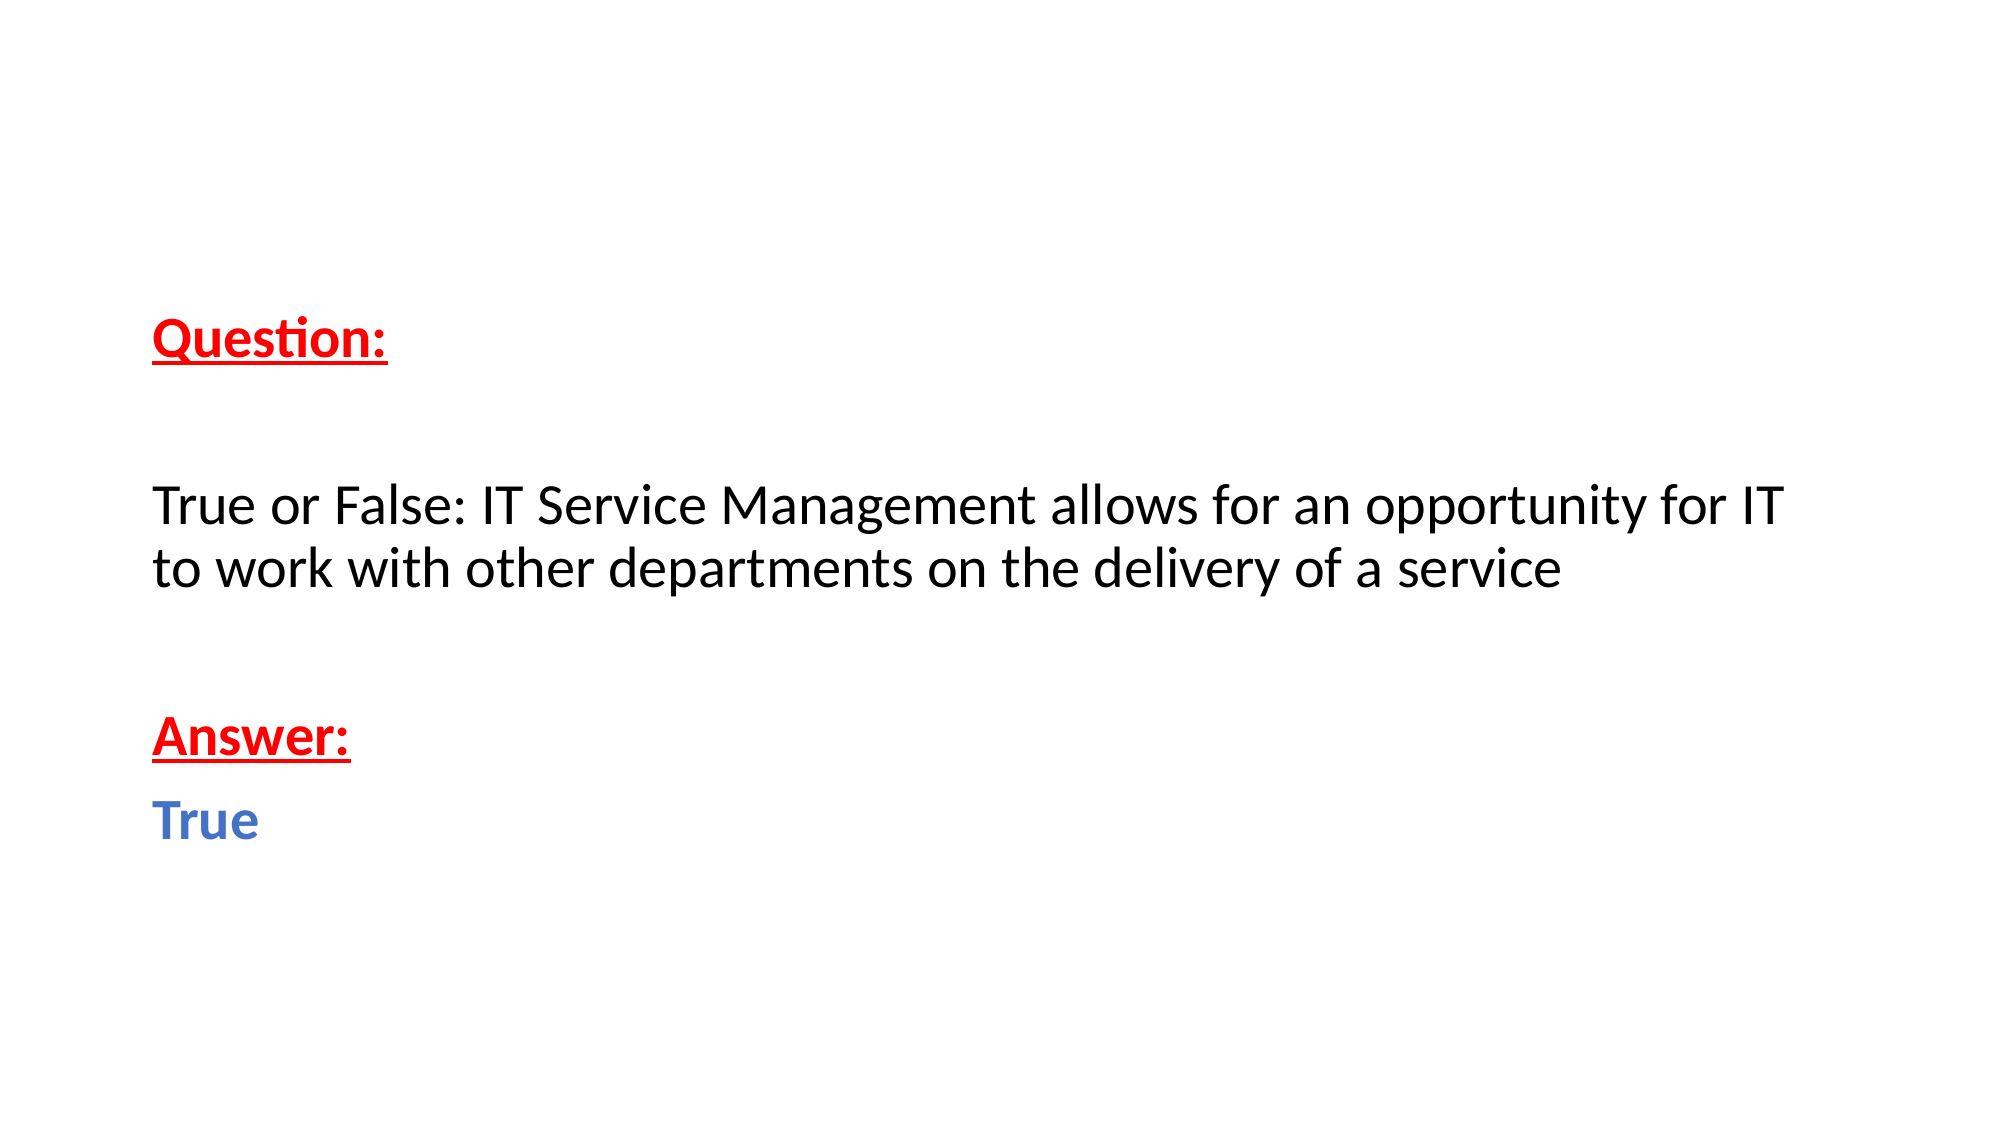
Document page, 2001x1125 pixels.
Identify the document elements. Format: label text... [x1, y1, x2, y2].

list Question: True or False: IT Service Management allows for an opportunity for IT to work with other departments on the delivery of a service Answer: True [137, 299, 1863, 1014]
